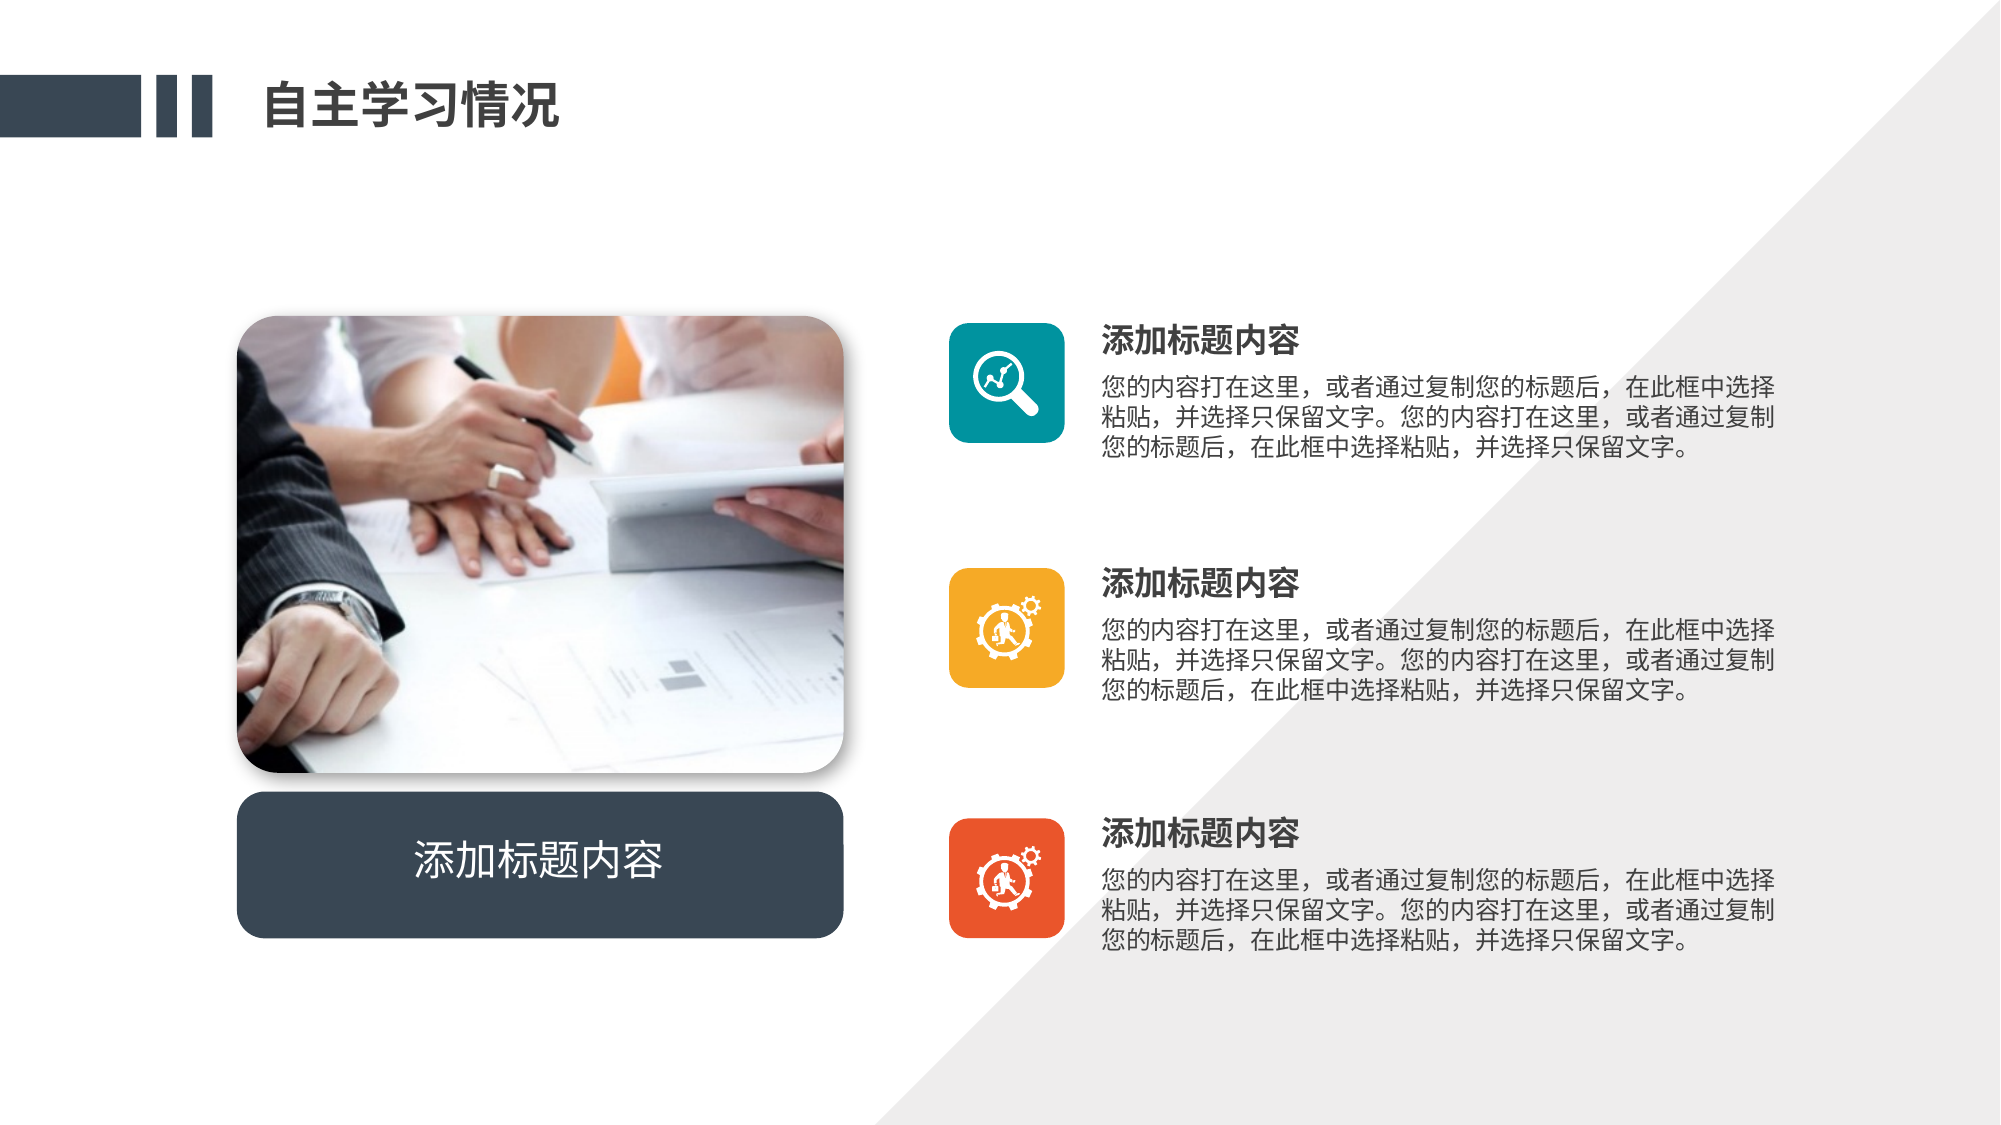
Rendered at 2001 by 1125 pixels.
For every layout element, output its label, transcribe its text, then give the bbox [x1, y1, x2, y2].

text_box 自主学习情况 [245, 66, 576, 142]
text_box 添加标题内容 [1086, 554, 1404, 610]
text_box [949, 818, 1065, 939]
text_box 添加标题内容 [1086, 311, 1404, 367]
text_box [236, 791, 844, 939]
text_box 您的内容打在这里，或者通过复制您的标题后，在此框中选择粘贴，并选择只保留文字。您的内容打在这里，或者通过复制您的标题后，在此框中选择粘贴，并选择只保留文字。 [1085, 364, 1803, 500]
text_box 添加标题内容 [1086, 804, 1404, 860]
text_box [949, 568, 1065, 688]
picture [236, 315, 844, 773]
text_box 您的内容打在这里，或者通过复制您的标题后，在此框中选择粘贴，并选择只保留文字。您的内容打在这里，或者通过复制您的标题后，在此框中选择粘贴，并选择只保留文字。 [1085, 606, 1803, 712]
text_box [949, 323, 1065, 443]
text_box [0, 74, 213, 138]
text_box 您的内容打在这里，或者通过复制您的标题后，在此框中选择粘贴，并选择只保留文字。您的内容打在这里，或者通过复制您的标题后，在此框中选择粘贴，并选择只保留文字。 [1085, 857, 1803, 963]
